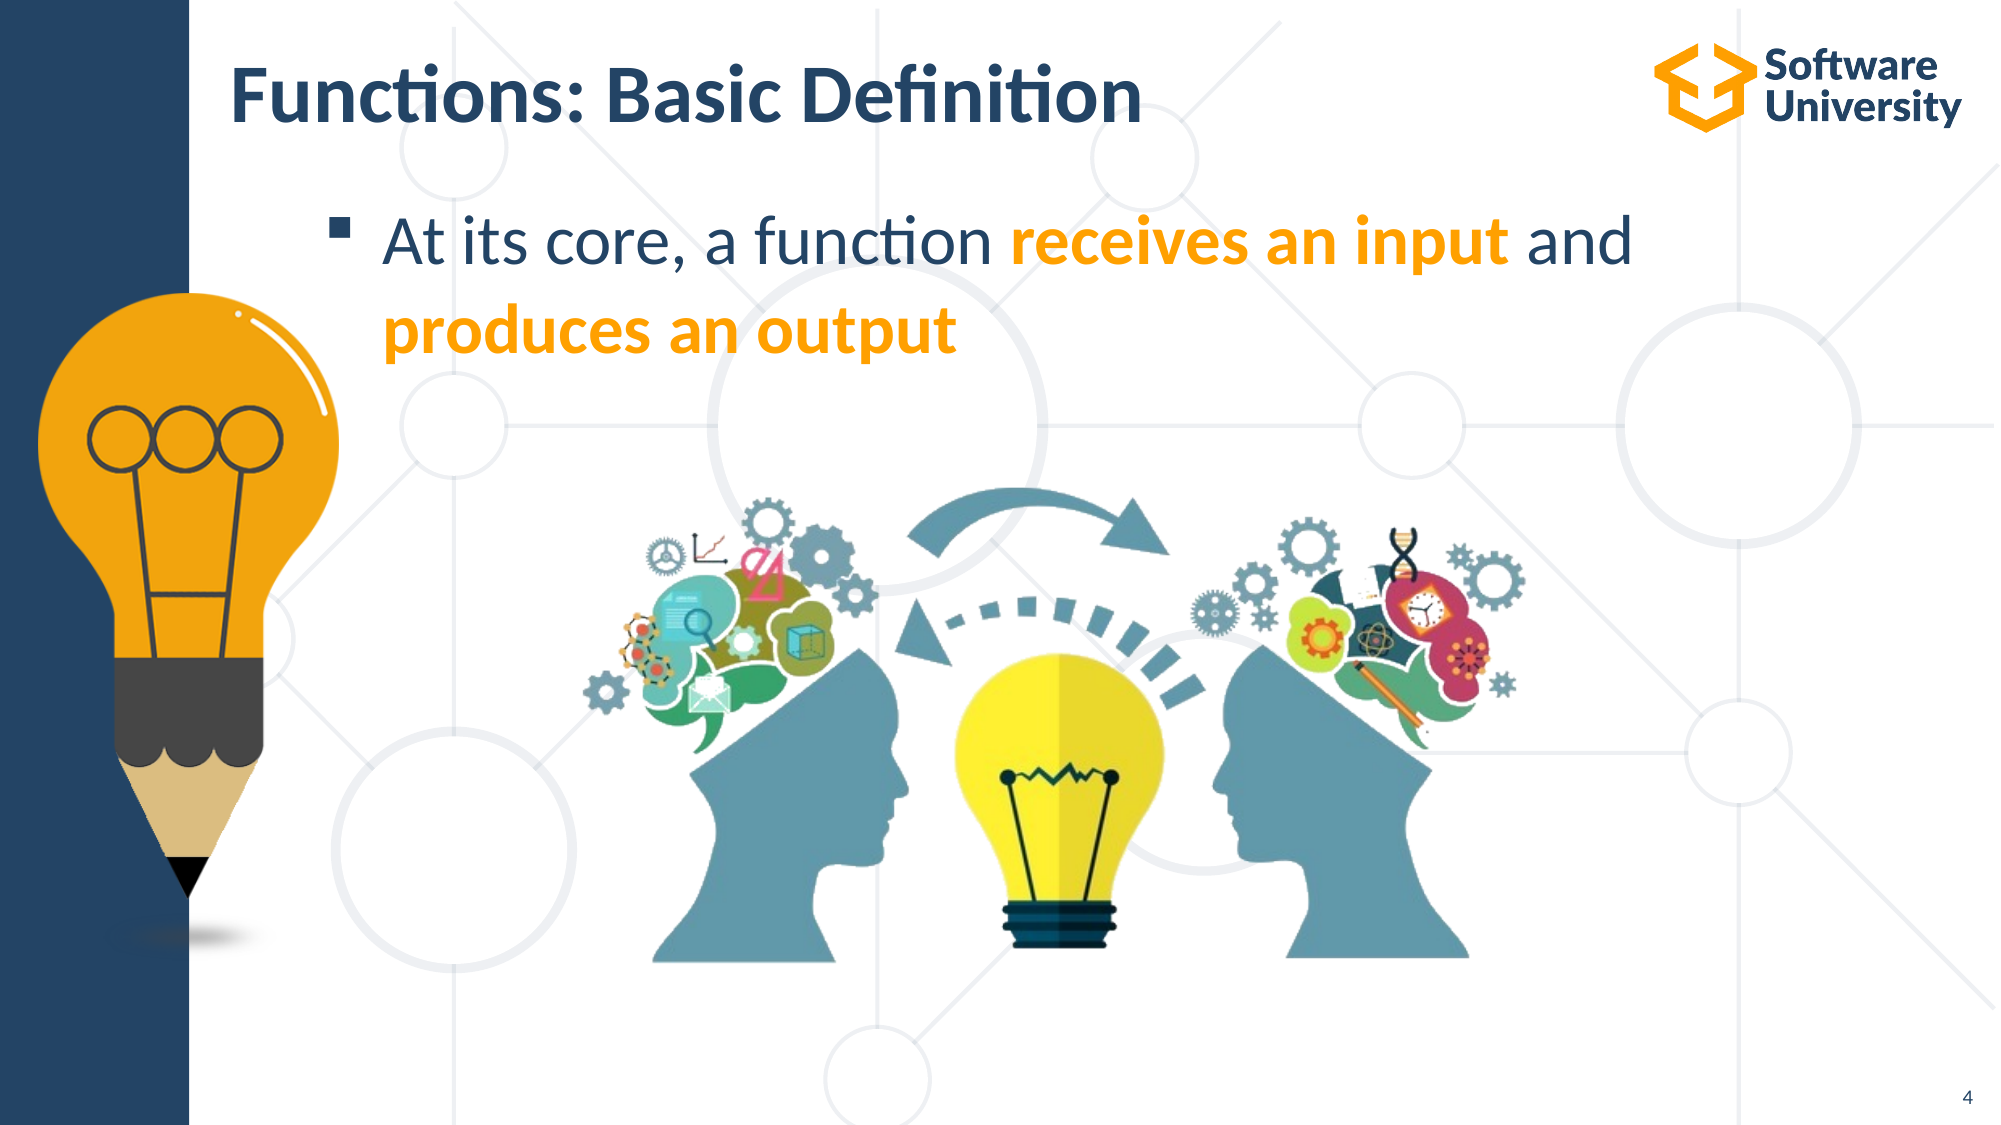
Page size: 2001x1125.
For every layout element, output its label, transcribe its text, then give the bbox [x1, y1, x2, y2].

picture [519, 436, 1570, 1017]
text_box 4 [1927, 1067, 1989, 1117]
title Functions: Basic Definition [212, 16, 1628, 162]
list At its core, a function receives an input and produces an output [306, 183, 1968, 1094]
picture [1641, 31, 1973, 145]
picture [38, 293, 306, 961]
